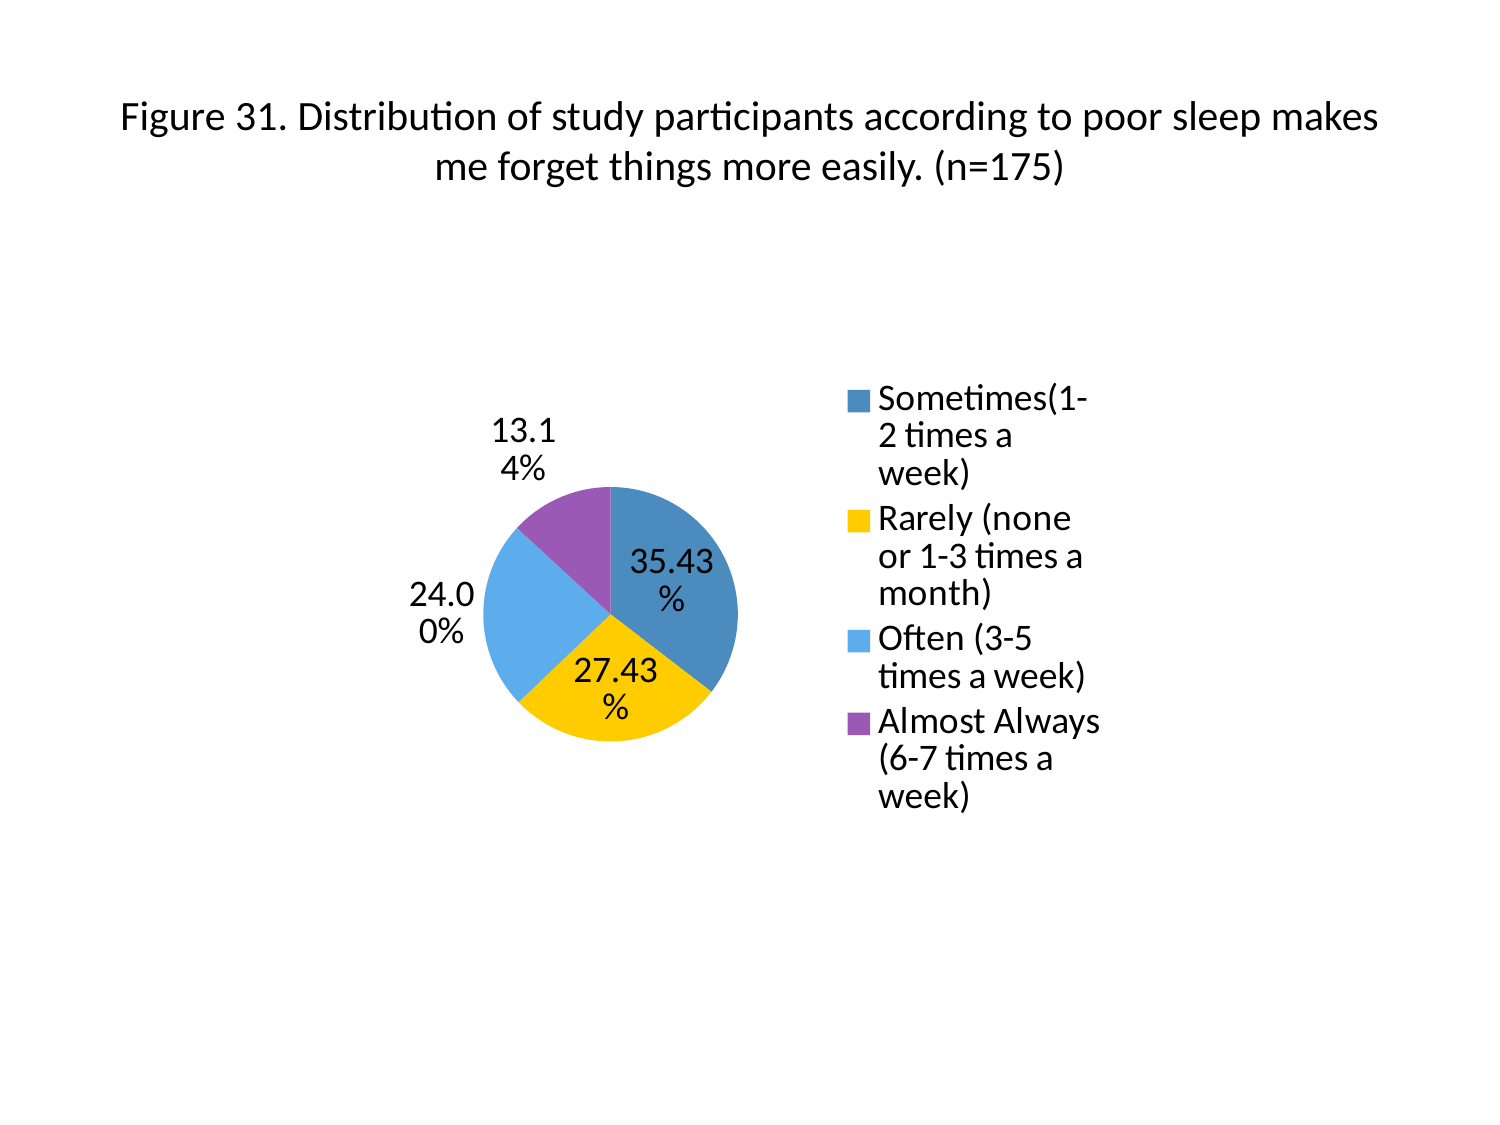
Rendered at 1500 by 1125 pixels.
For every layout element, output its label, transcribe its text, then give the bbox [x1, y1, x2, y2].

chart [374, 299, 1126, 901]
title Figure 31. Distribution of study participants according to poor sleep makes me forget things more easily. (n=175) [75, 45, 1425, 233]
